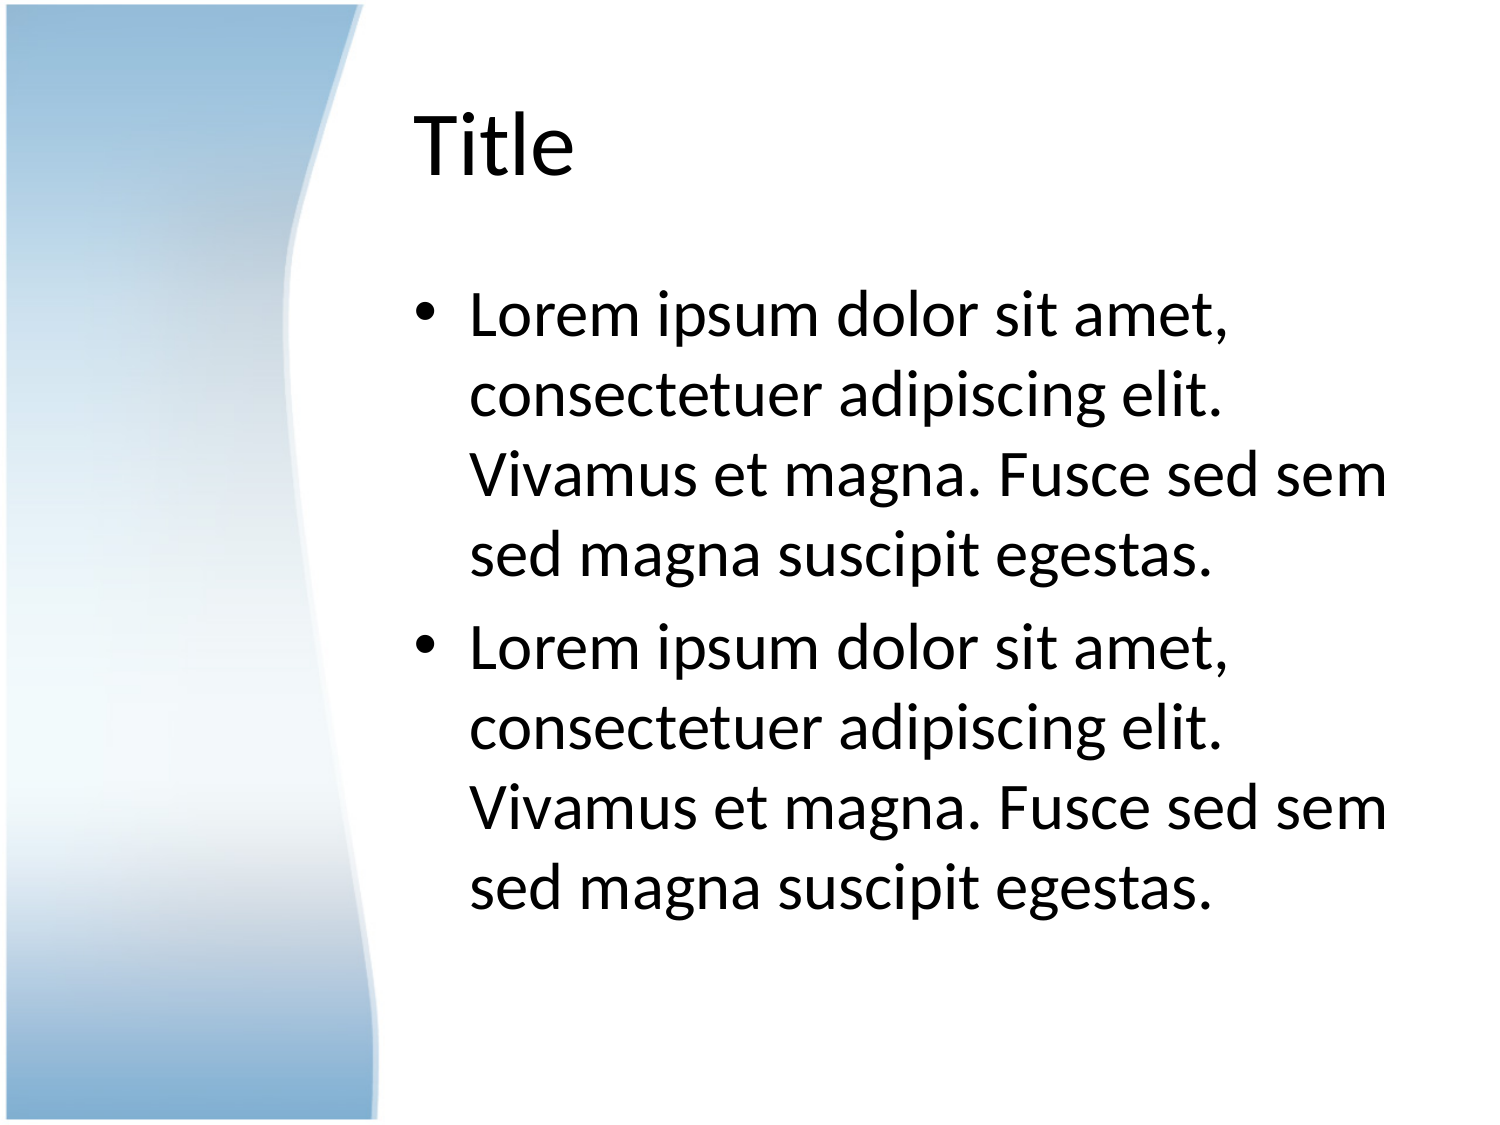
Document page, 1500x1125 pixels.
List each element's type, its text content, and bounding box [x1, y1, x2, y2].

list Lorem ipsum dolor sit amet, consectetuer adipiscing elit. Vivamus et magna. Fusce sed sem sed magna suscipit egestas. Lorem ipsum dolor sit amet, consectetuer adipiscing elit. Vivamus et magna. Fusce sed sem sed magna suscipit egestas. [398, 262, 1426, 1006]
picture [0, 0, 1500, 1125]
title Title [398, 44, 1426, 233]
